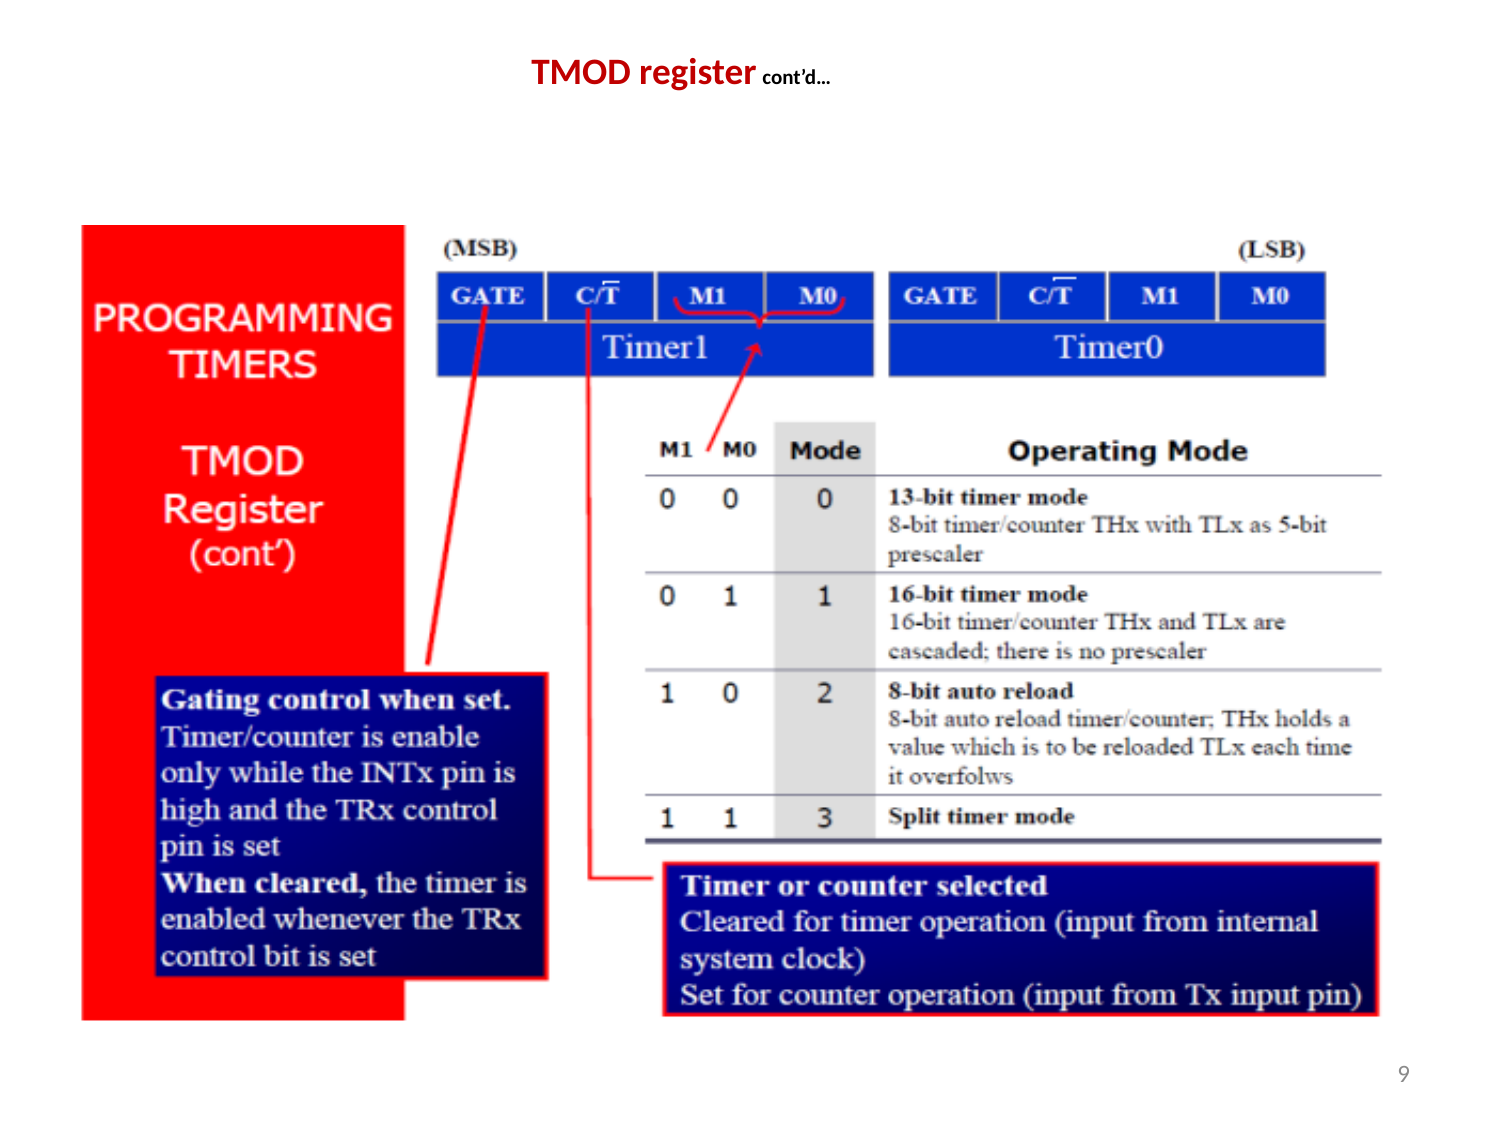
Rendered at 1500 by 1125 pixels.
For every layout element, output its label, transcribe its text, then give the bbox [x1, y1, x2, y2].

slide_number 9 [1074, 1042, 1425, 1103]
text_box TMOD register cont’d… [174, 24, 1188, 130]
picture [74, 224, 1388, 1026]
